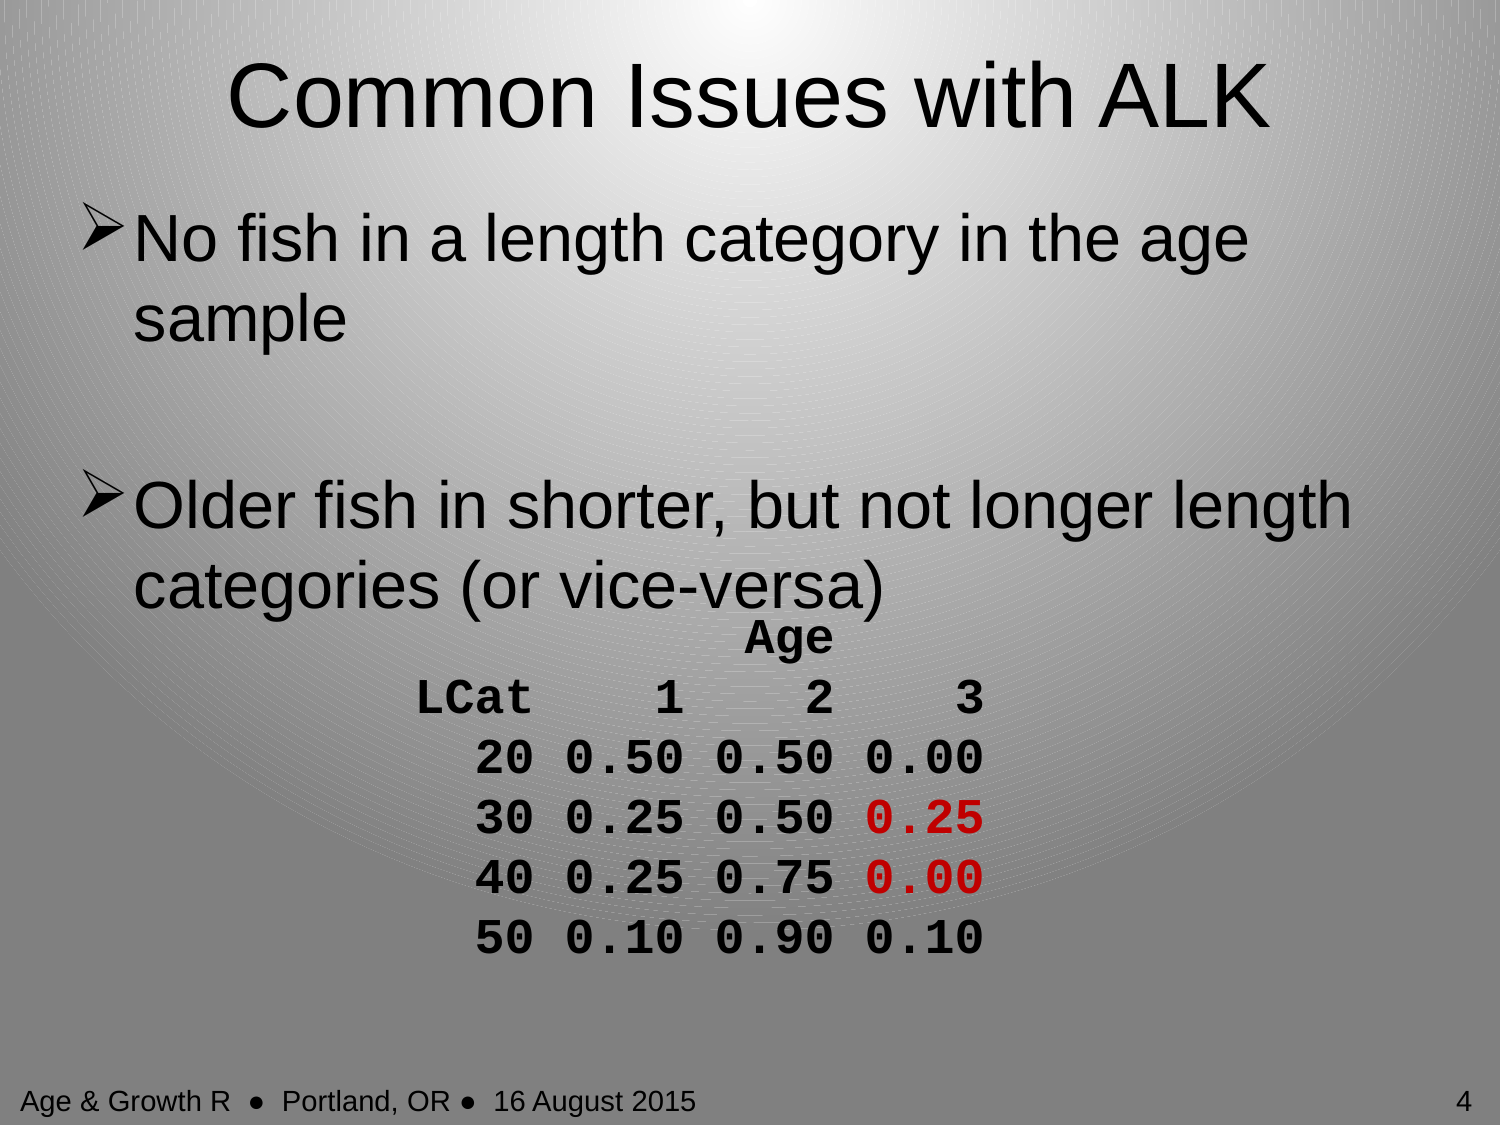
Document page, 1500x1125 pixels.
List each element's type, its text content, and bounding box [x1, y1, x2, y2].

footer Age & Growth R ● Portland, OR ● 16 August 2015 [0, 1074, 713, 1125]
text_box Age LCat 1 2 3 20 0.50 0.50 0.00 30 0.25 0.50 0.25 40 0.25 0.75 0.00 50 0.10 0.90 0.10 [249, 596, 1000, 971]
slide_number 4 [1387, 1074, 1488, 1125]
list No fish in a length category in the age sample Older fish in shorter, but not longer length categories (or vice-versa) [62, 187, 1500, 1063]
title Common Issues with ALK [10, 19, 1490, 163]
